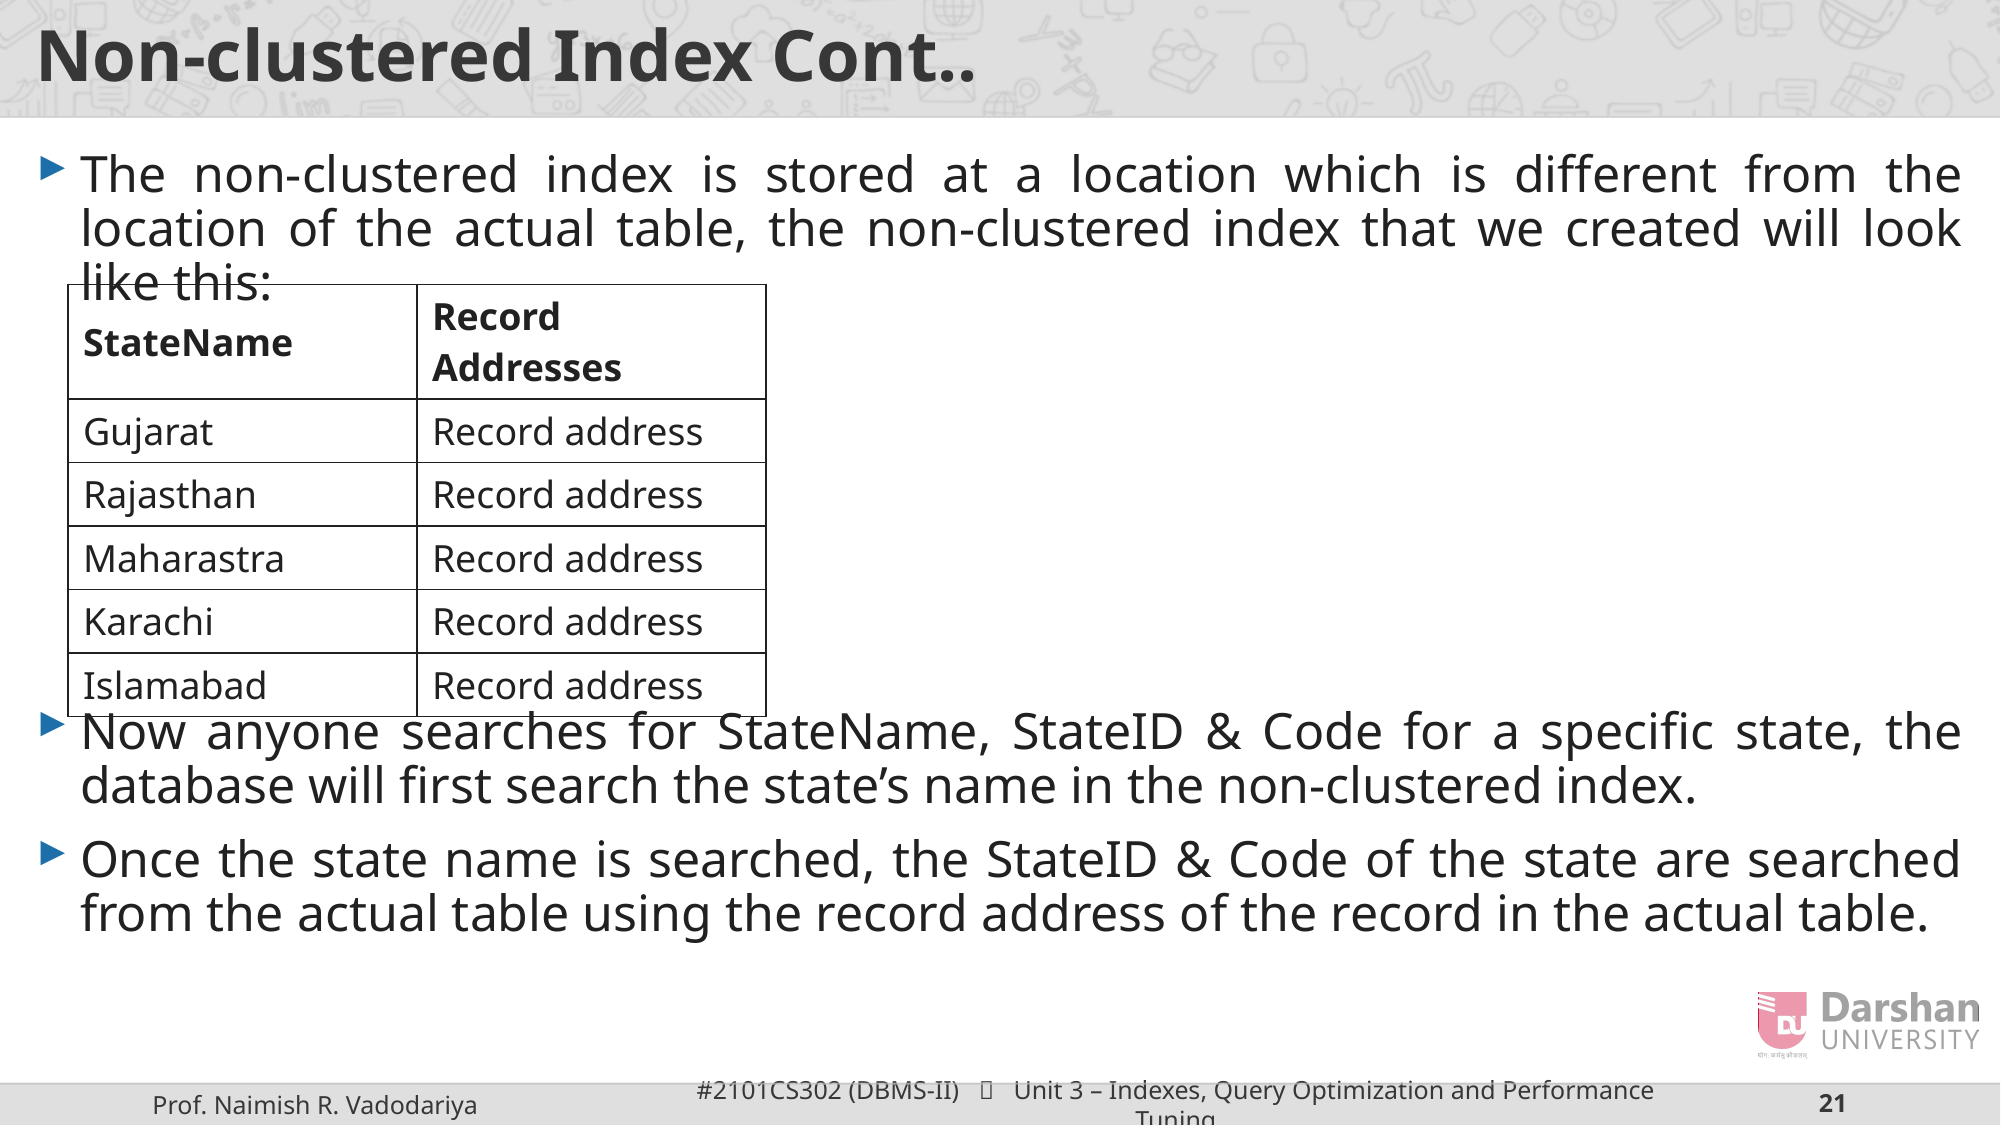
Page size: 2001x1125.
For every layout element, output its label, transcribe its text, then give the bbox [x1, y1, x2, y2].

table_cell Rajasthan [69, 463, 416, 525]
title Non-clustered Index Cont.. [0, 0, 2000, 117]
table_cell Record address [418, 654, 765, 716]
table_cell Record address [418, 590, 765, 652]
table_cell Maharastra [69, 527, 416, 589]
table_header StateName [69, 285, 416, 398]
table_cell Gujarat [69, 400, 416, 462]
table_header Record Addresses [418, 285, 765, 398]
table_cell Record address [418, 400, 765, 462]
table_cell Islamabad [69, 654, 416, 716]
table_cell Record address [418, 463, 765, 525]
table_cell Karachi [69, 590, 416, 652]
table_cell Record address [418, 527, 765, 589]
list The non-clustered index is stored at a location which is different from the location of the actual table, the non-clustered index that we created will look like this: Now anyone searches for StateName, StateID & Code for a specific state, the database will first search the state’s name in the non-clustered index. Once the state name is searched, the StateID & Code of the state are searched from the actual table using the record address of the record in the actual table. [21, 141, 1979, 1059]
